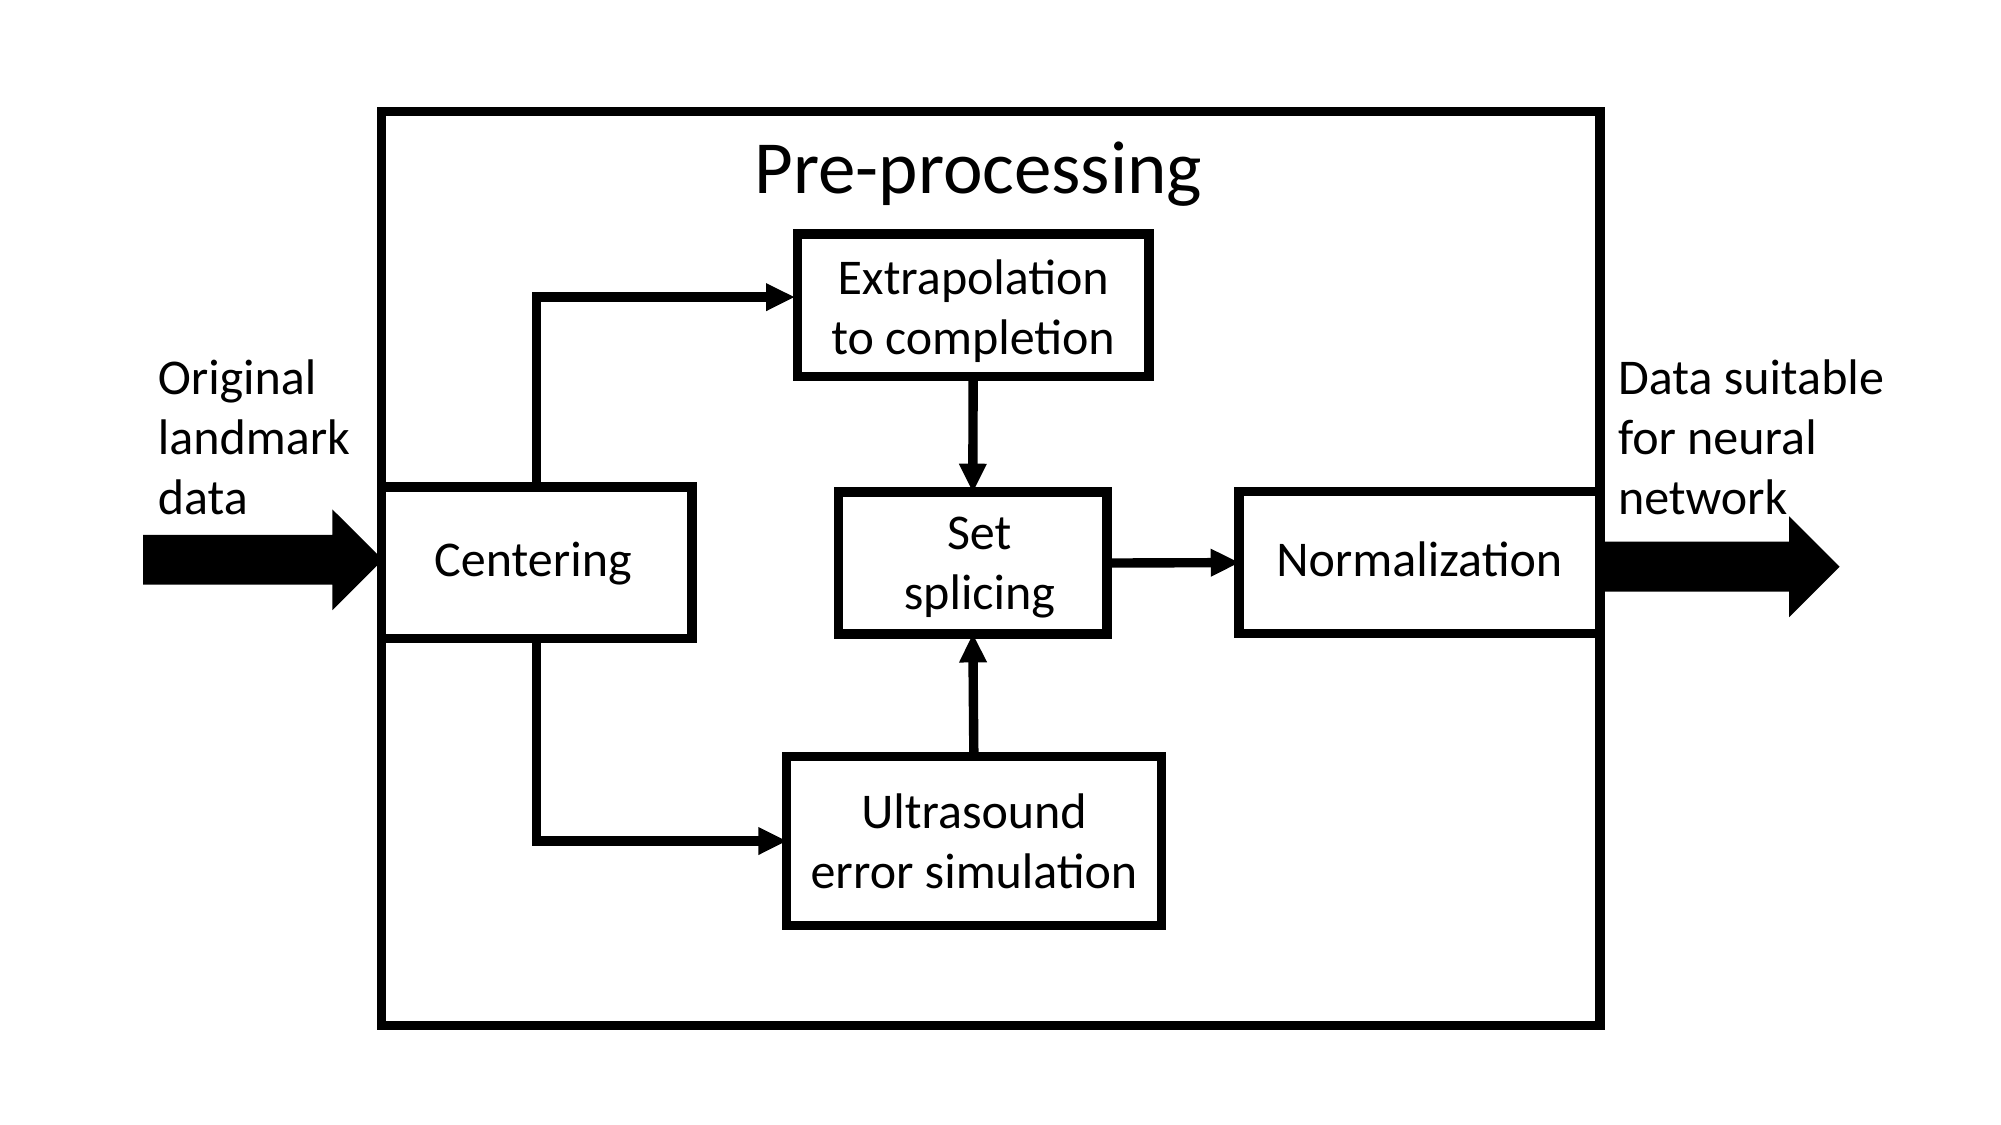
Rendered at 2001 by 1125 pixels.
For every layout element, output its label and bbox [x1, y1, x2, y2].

text_box [143, 111, 1914, 1026]
